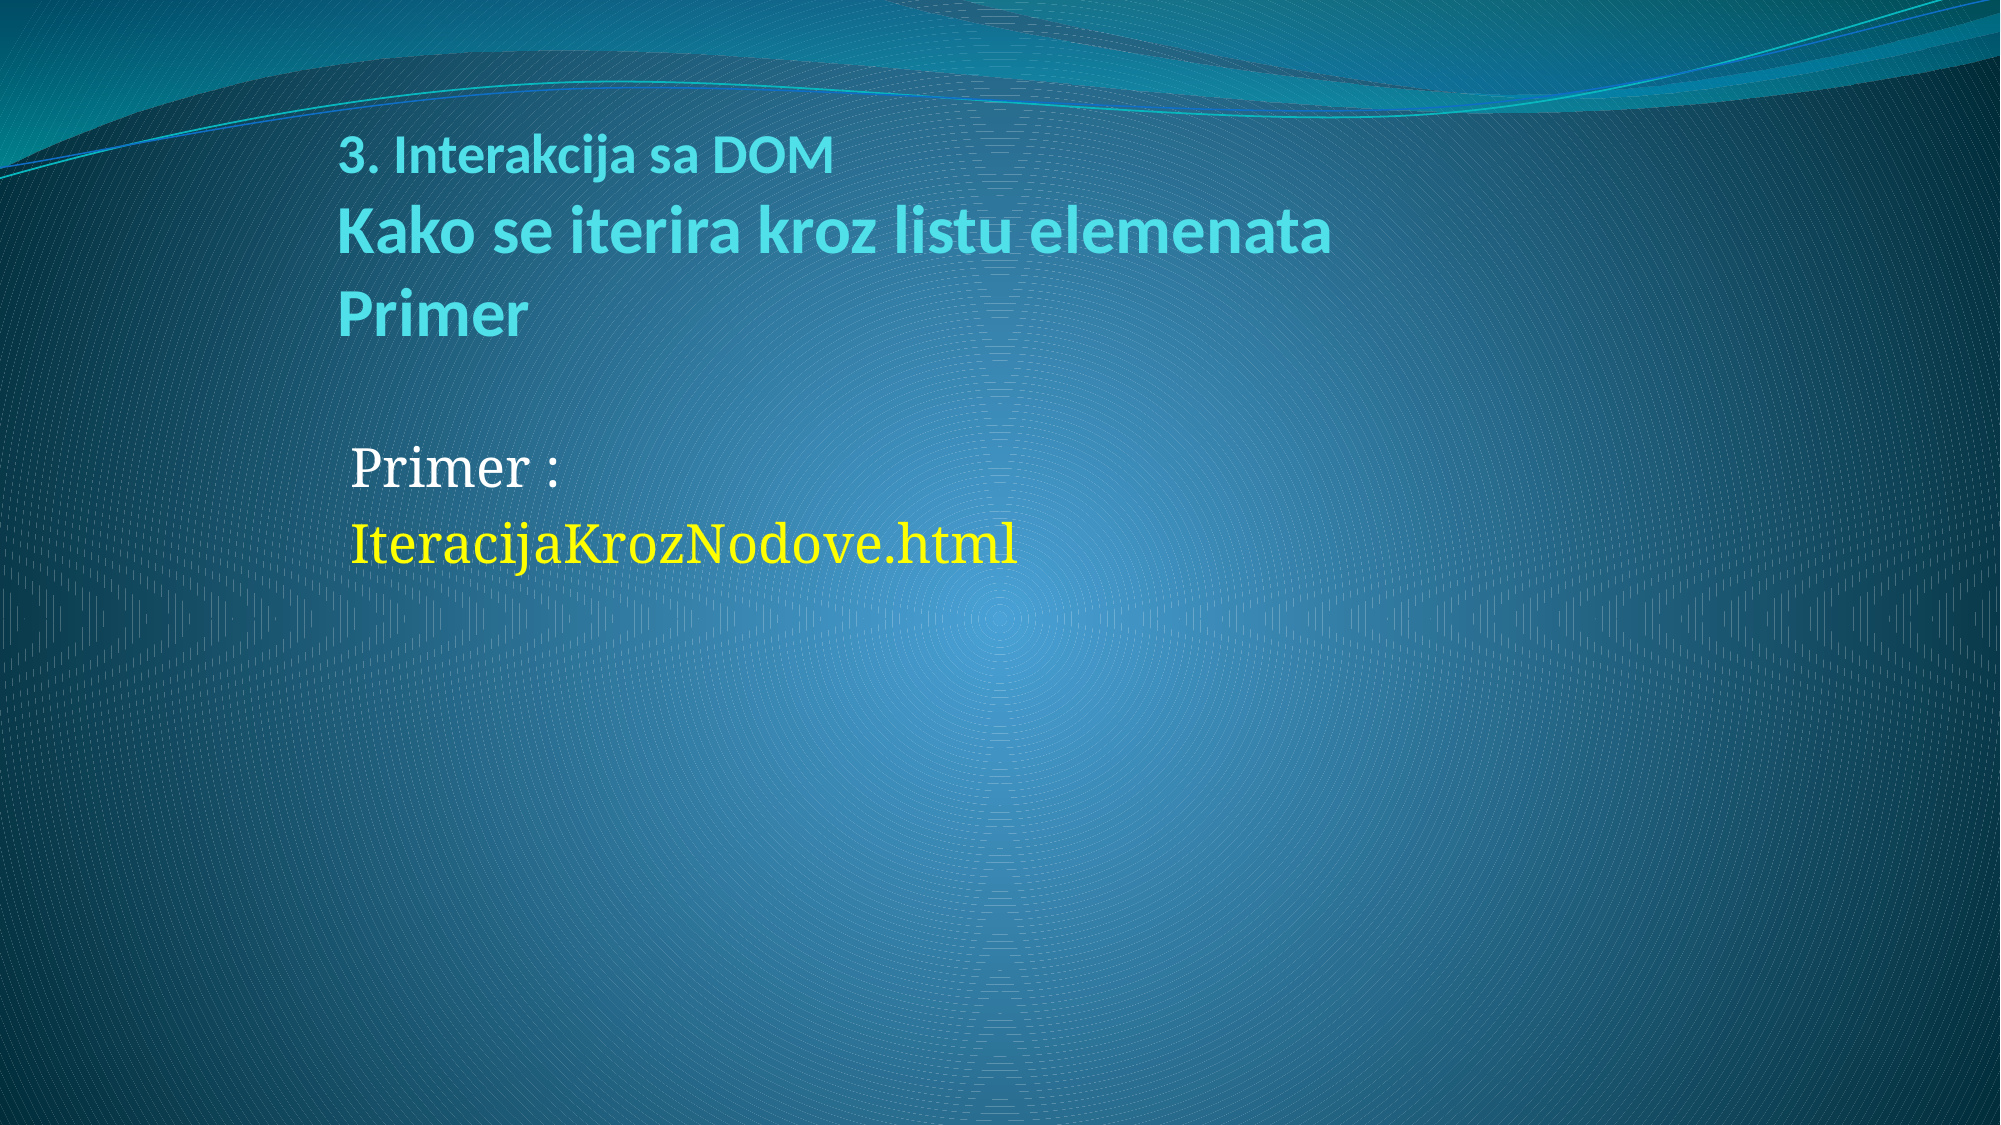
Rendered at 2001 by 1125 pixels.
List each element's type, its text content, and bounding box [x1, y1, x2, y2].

title 3. Interakcija sa DOM Kako se iterira kroz listu elemenata Primer [337, 112, 1626, 350]
subtitle Primer : IteracijaKrozNodove.html [350, 350, 1639, 796]
